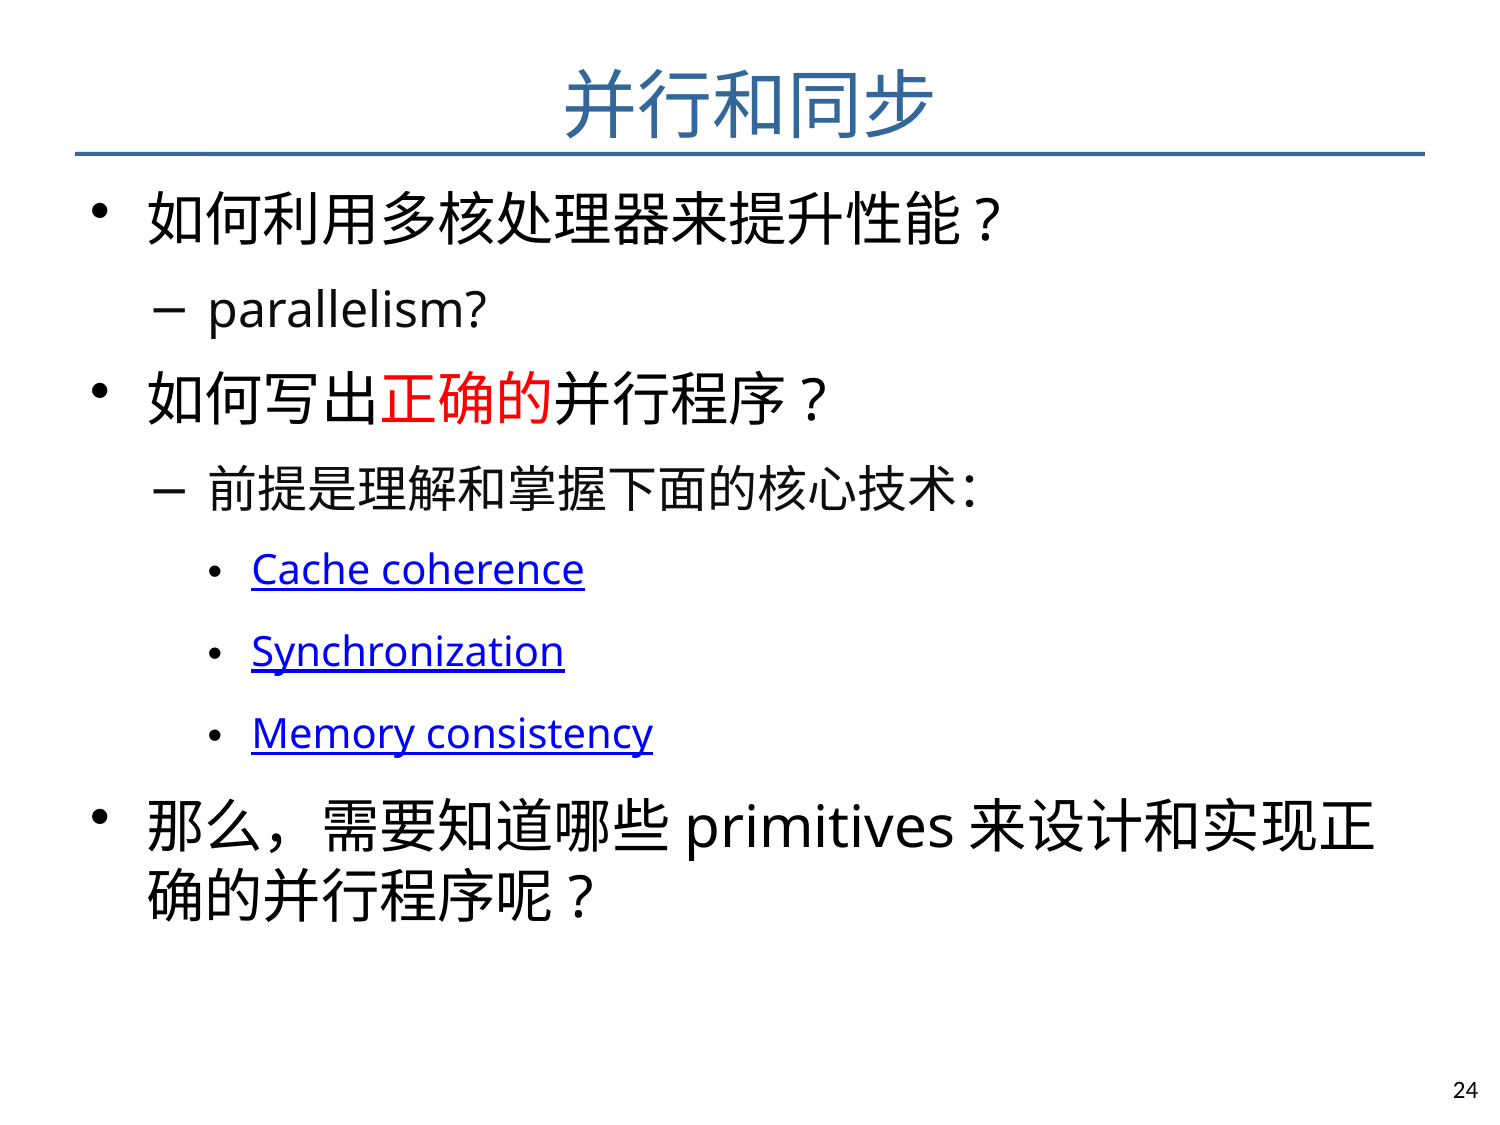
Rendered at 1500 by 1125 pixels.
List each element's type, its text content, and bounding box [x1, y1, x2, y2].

title 并行和同步 [75, 37, 1425, 168]
list 如何利用多核处理器来提升性能? parallelism? 如何写出正确的并行程序? 前提是理解和掌握下面的核心技术： Cache coherence Synchronization Memory consistency 那么，需要知道哪些primitives来设计和实现正确的并行程序呢? [75, 174, 1425, 963]
slide_number 24 [1424, 1065, 1496, 1101]
